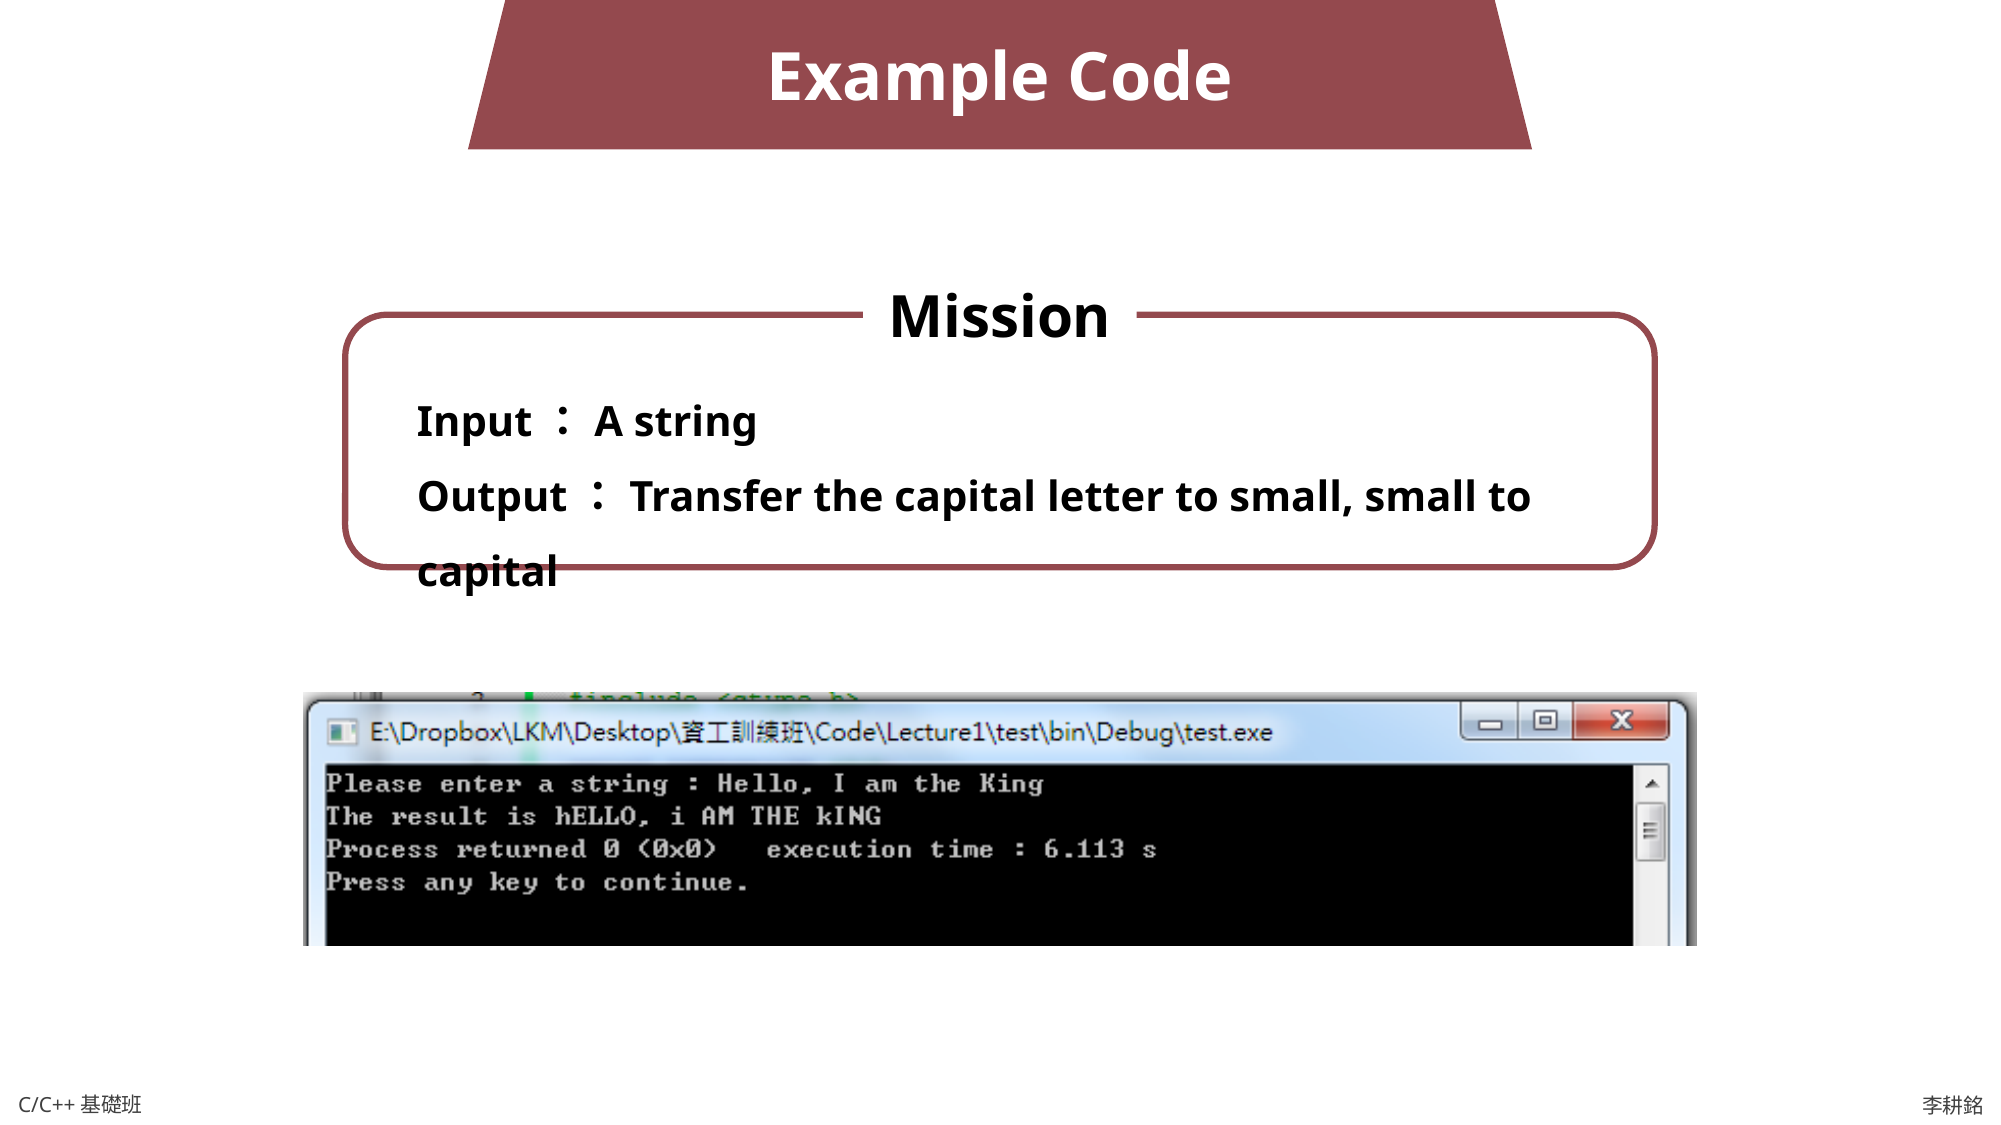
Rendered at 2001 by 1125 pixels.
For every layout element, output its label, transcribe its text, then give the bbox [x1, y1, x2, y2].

text_box [344, 313, 1656, 569]
picture [303, 692, 1697, 946]
text_box 李耕銘 [1907, 1084, 2000, 1125]
text_box [466, 0, 1534, 151]
text_box Input：A string Output：Transfer the capital letter to small, small to capital [402, 362, 1632, 602]
text_box Mission [863, 271, 1137, 357]
text_box C/C++基礎班 [3, 1084, 158, 1125]
text_box Example Code [752, 26, 1248, 122]
